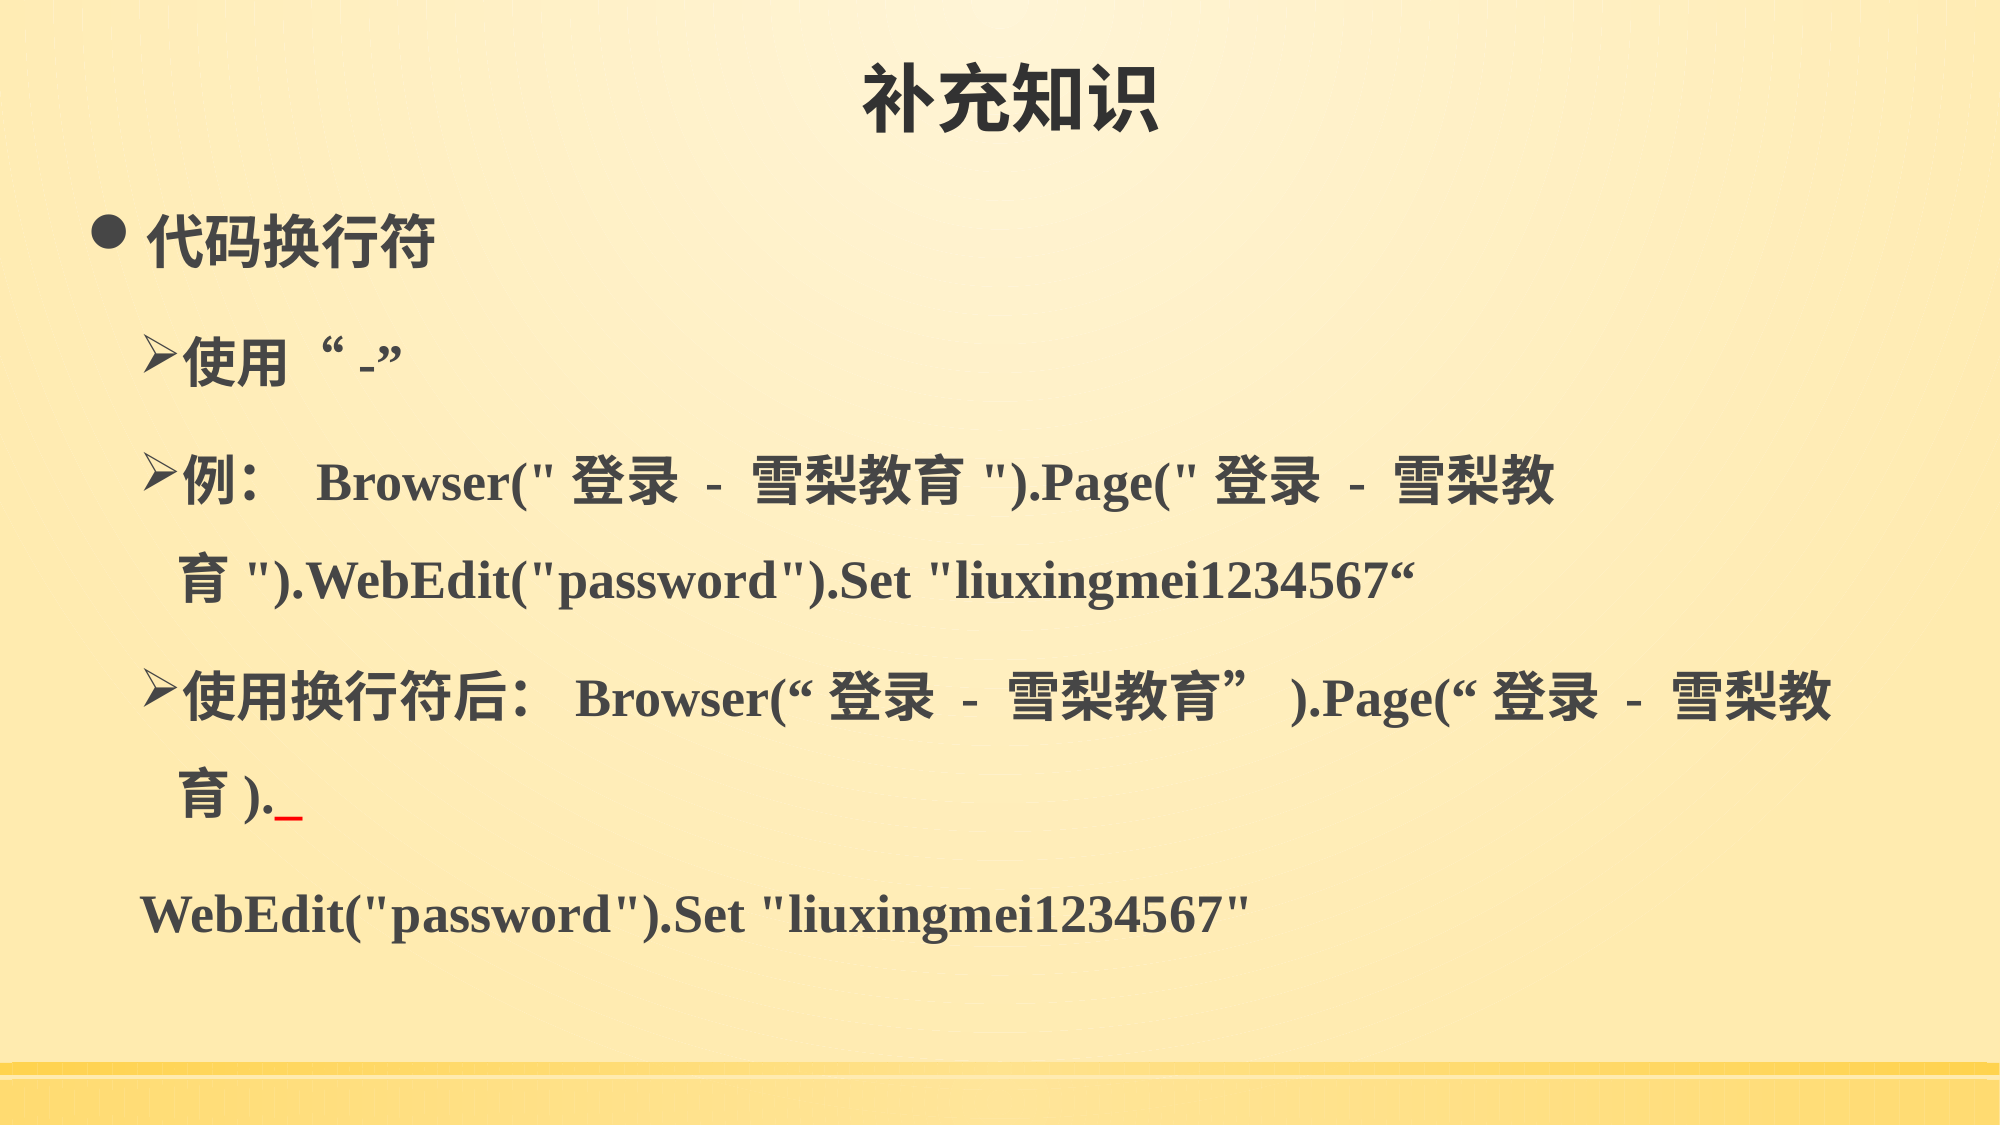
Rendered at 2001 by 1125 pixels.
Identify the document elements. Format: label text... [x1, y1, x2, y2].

list 代码换行符 使用“-” 例： Browser("登录 - 雪梨教育").Page("登录 - 雪梨教育").WebEdit("password").Set "liuxingmei1234567“ 使用换行符后：Browser(“登录 - 雪梨教育”).Page(“登录 - 雪梨教育)._ WebEdit("password").Set "liuxingmei1234567" [64, 162, 1958, 950]
title 补充知识 [107, 18, 1915, 150]
